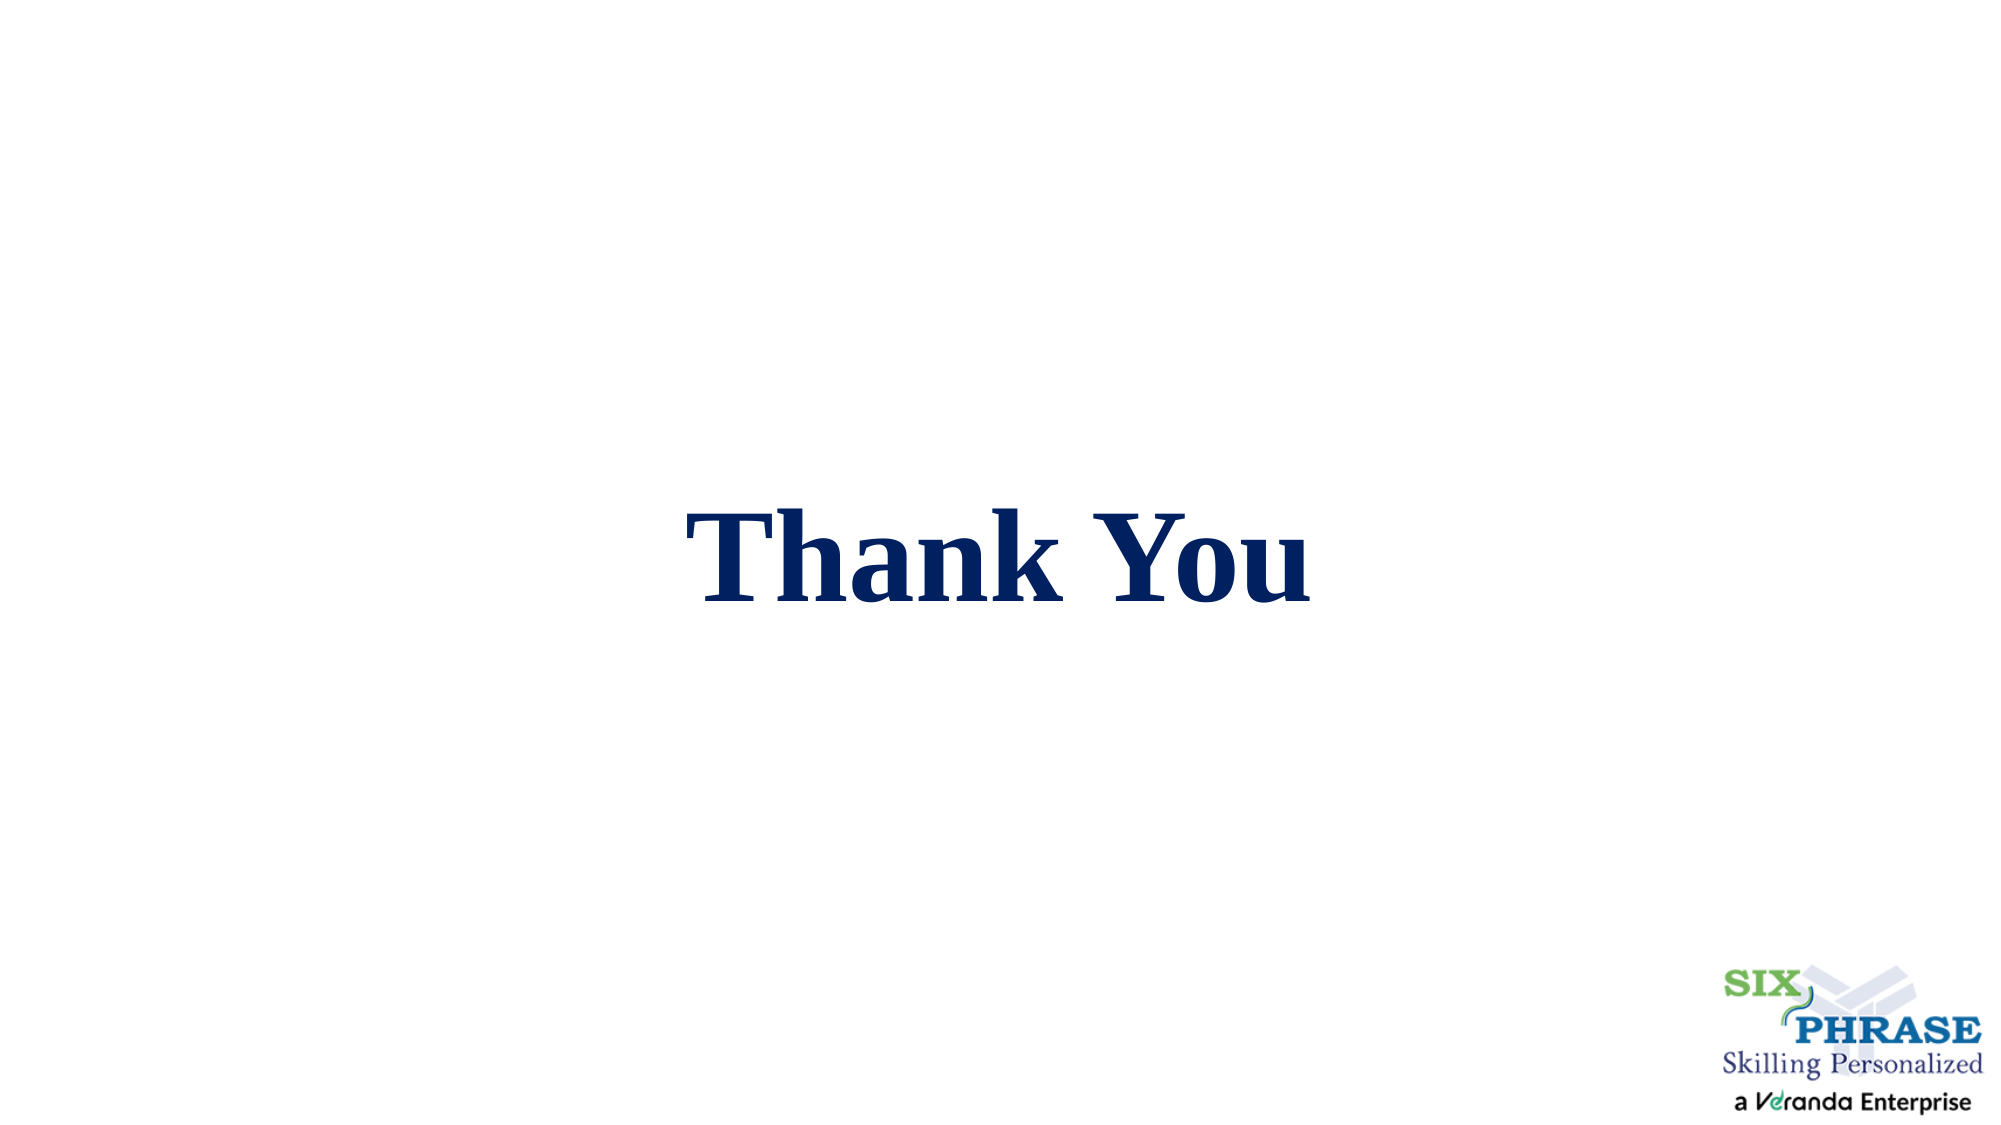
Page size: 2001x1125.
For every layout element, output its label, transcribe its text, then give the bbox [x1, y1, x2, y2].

picture [1708, 952, 2000, 1125]
text_box Thank You [483, 495, 1517, 629]
